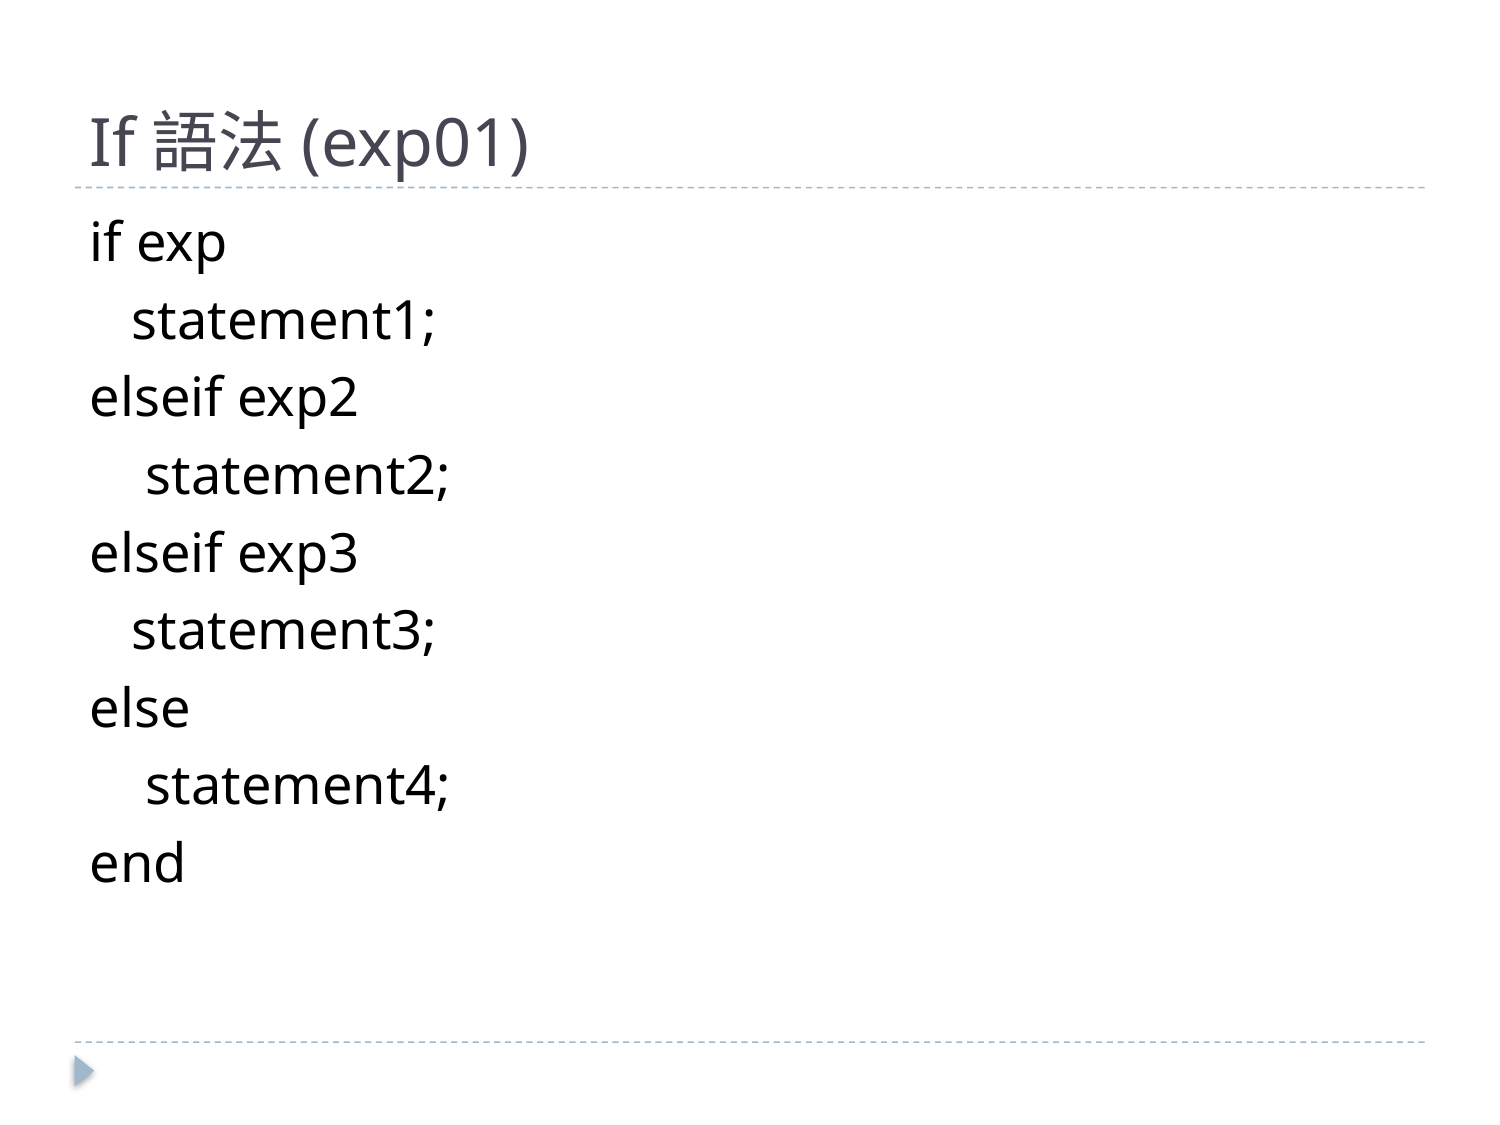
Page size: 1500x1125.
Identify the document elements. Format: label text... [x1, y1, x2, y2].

list if exp statement1; elseif exp2 statement2; elseif exp3 statement3; else statement4; end [75, 200, 1425, 1010]
title If語法(exp01) [75, 24, 1425, 188]
